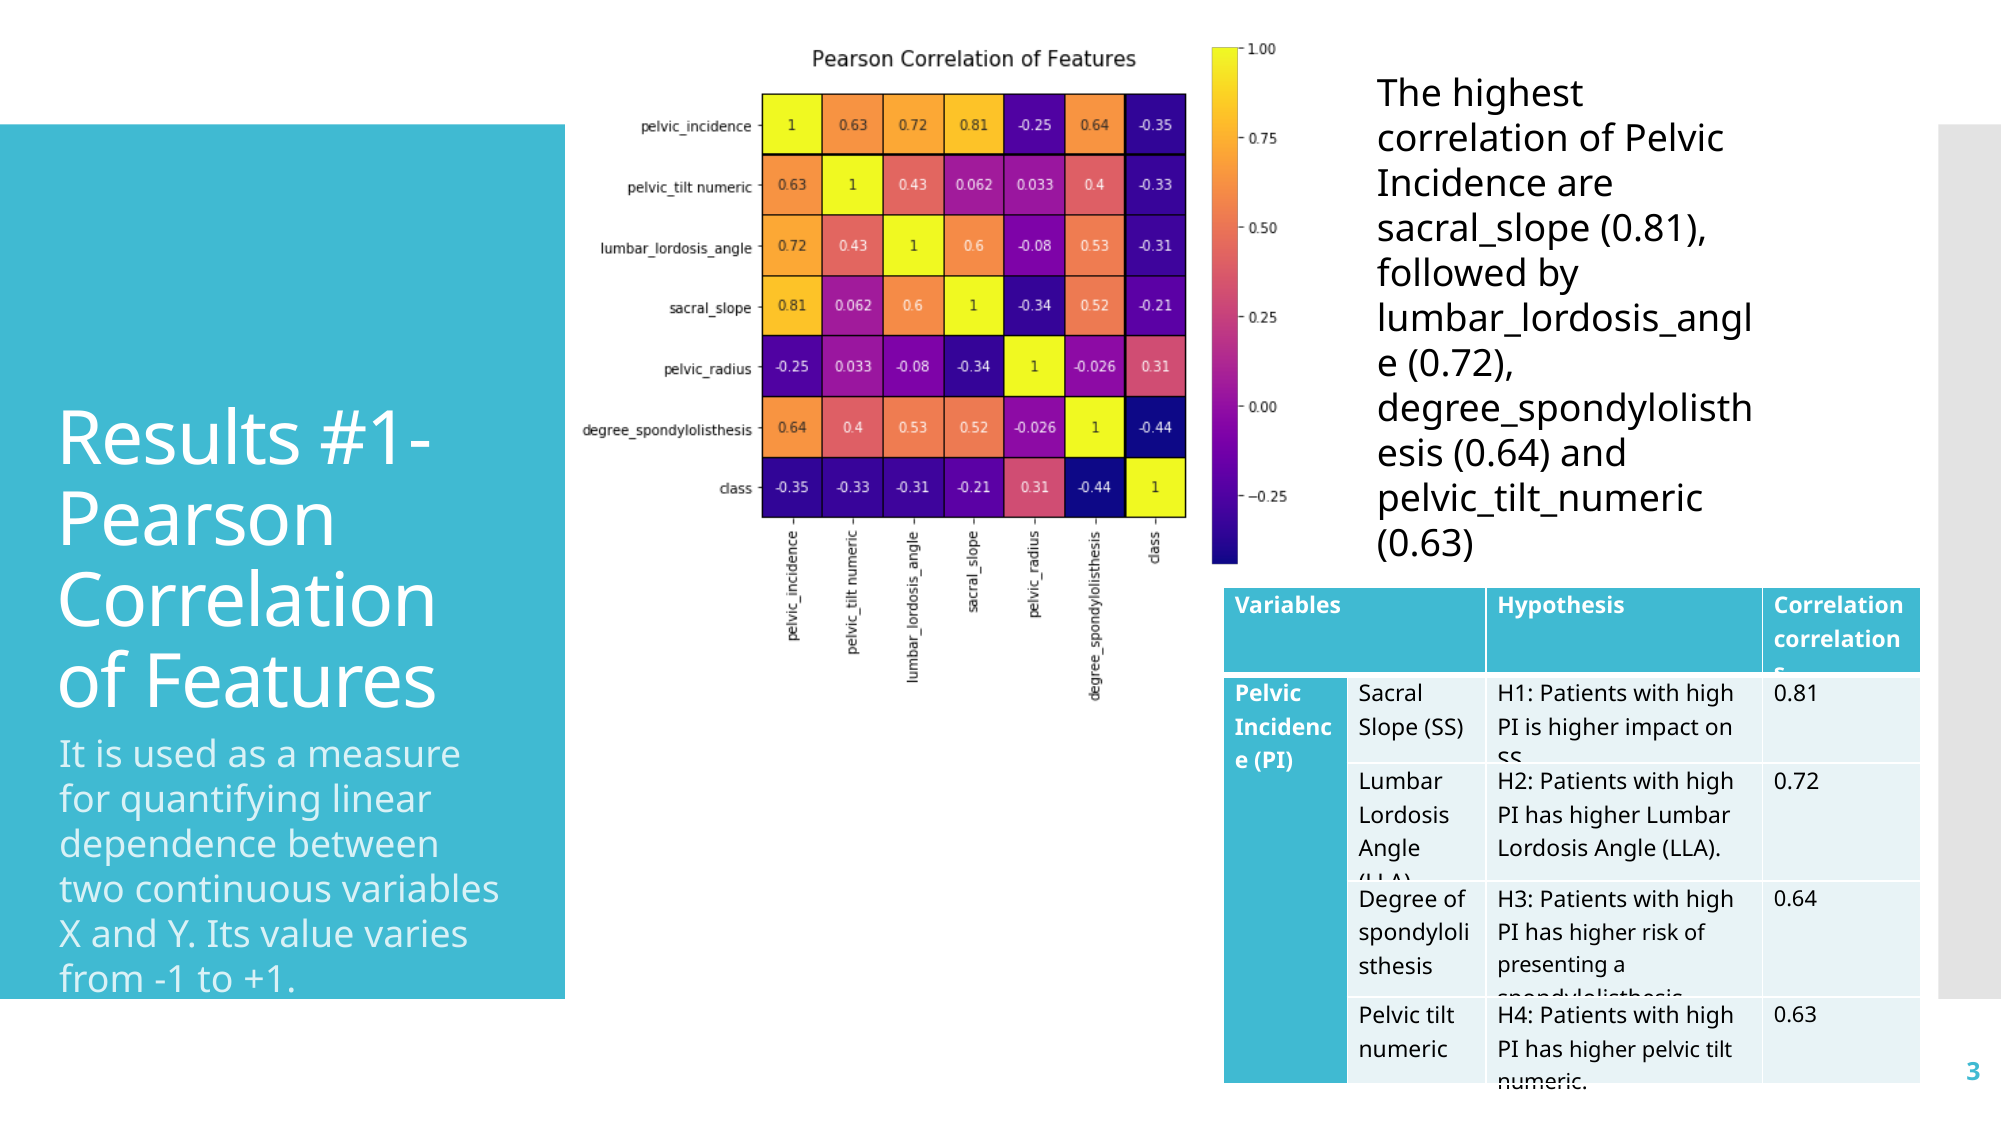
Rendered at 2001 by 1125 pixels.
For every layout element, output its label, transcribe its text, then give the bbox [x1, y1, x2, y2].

table_cell Sacral Slope (SS) [1348, 678, 1485, 762]
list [571, 34, 1299, 708]
table_cell H4: Patients with high PI has higher pelvic tilt numeric. [1487, 998, 1762, 1083]
table_cell H2: Patients with high PI has higher Lumbar Lordosis Angle (LLA). [1487, 764, 1762, 880]
table_cell 0.64 [1763, 882, 1920, 996]
table_cell H1: Patients with high PI is higher impact on SS. [1487, 678, 1762, 762]
table_cell Lumbar Lordosis Angle (LLA) [1348, 764, 1485, 880]
table_cell Pelvic Incidence (PI) [1224, 678, 1347, 1083]
text_box The highest correlation of Pelvic Incidence are sacral_slope (0.81), followed by lumbar_lordosis_angle (0.72), degree_spondylolisthesis (0.64) and pelvic_tilt_numeric (0.63) [1362, 61, 1783, 572]
table_cell 0.72 [1763, 764, 1920, 880]
table_cell 0.63 [1763, 998, 1920, 1083]
table_header Variables [1299, 588, 1485, 672]
table_cell Degree of spondylolisthesis [1348, 882, 1485, 996]
table_cell H3: Patients with high PI has higher risk of presenting a spondylolisthesis. [1487, 882, 1762, 996]
text_box It is used as a measure for quantifying linear dependence between two continuous variables X and Y. Its value varies from -1 to +1. [44, 722, 525, 1008]
table_cell 0.81 [1763, 678, 1920, 762]
table_header Hypothesis [1487, 588, 1762, 672]
title Results #1- Pearson Correlation of Features [41, 184, 525, 940]
table_cell Pelvic tilt numeric [1348, 998, 1485, 1083]
slide_number 3 [1744, 1042, 1996, 1103]
table_header Correlation correlations [1763, 588, 1920, 672]
